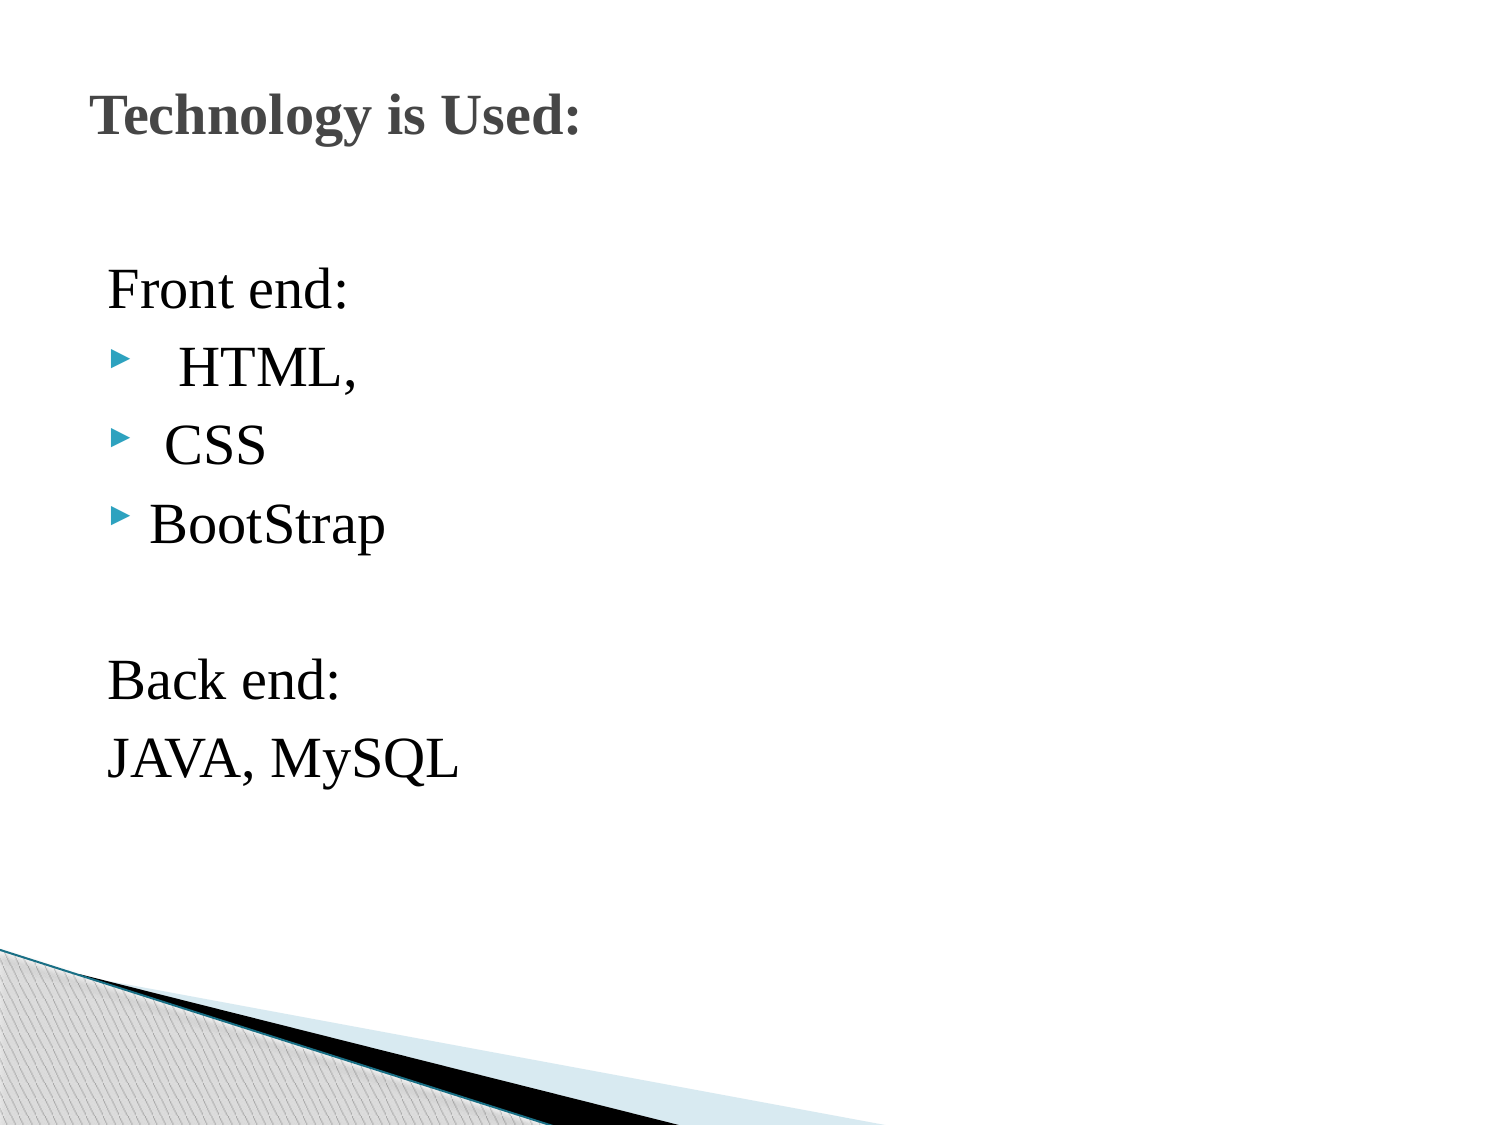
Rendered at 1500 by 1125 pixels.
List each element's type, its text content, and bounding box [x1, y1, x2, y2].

list Front end: HTML, CSS BootStrap Back end: JAVA, MySQL [75, 243, 1425, 986]
title Technology is Used: [75, 45, 1425, 233]
